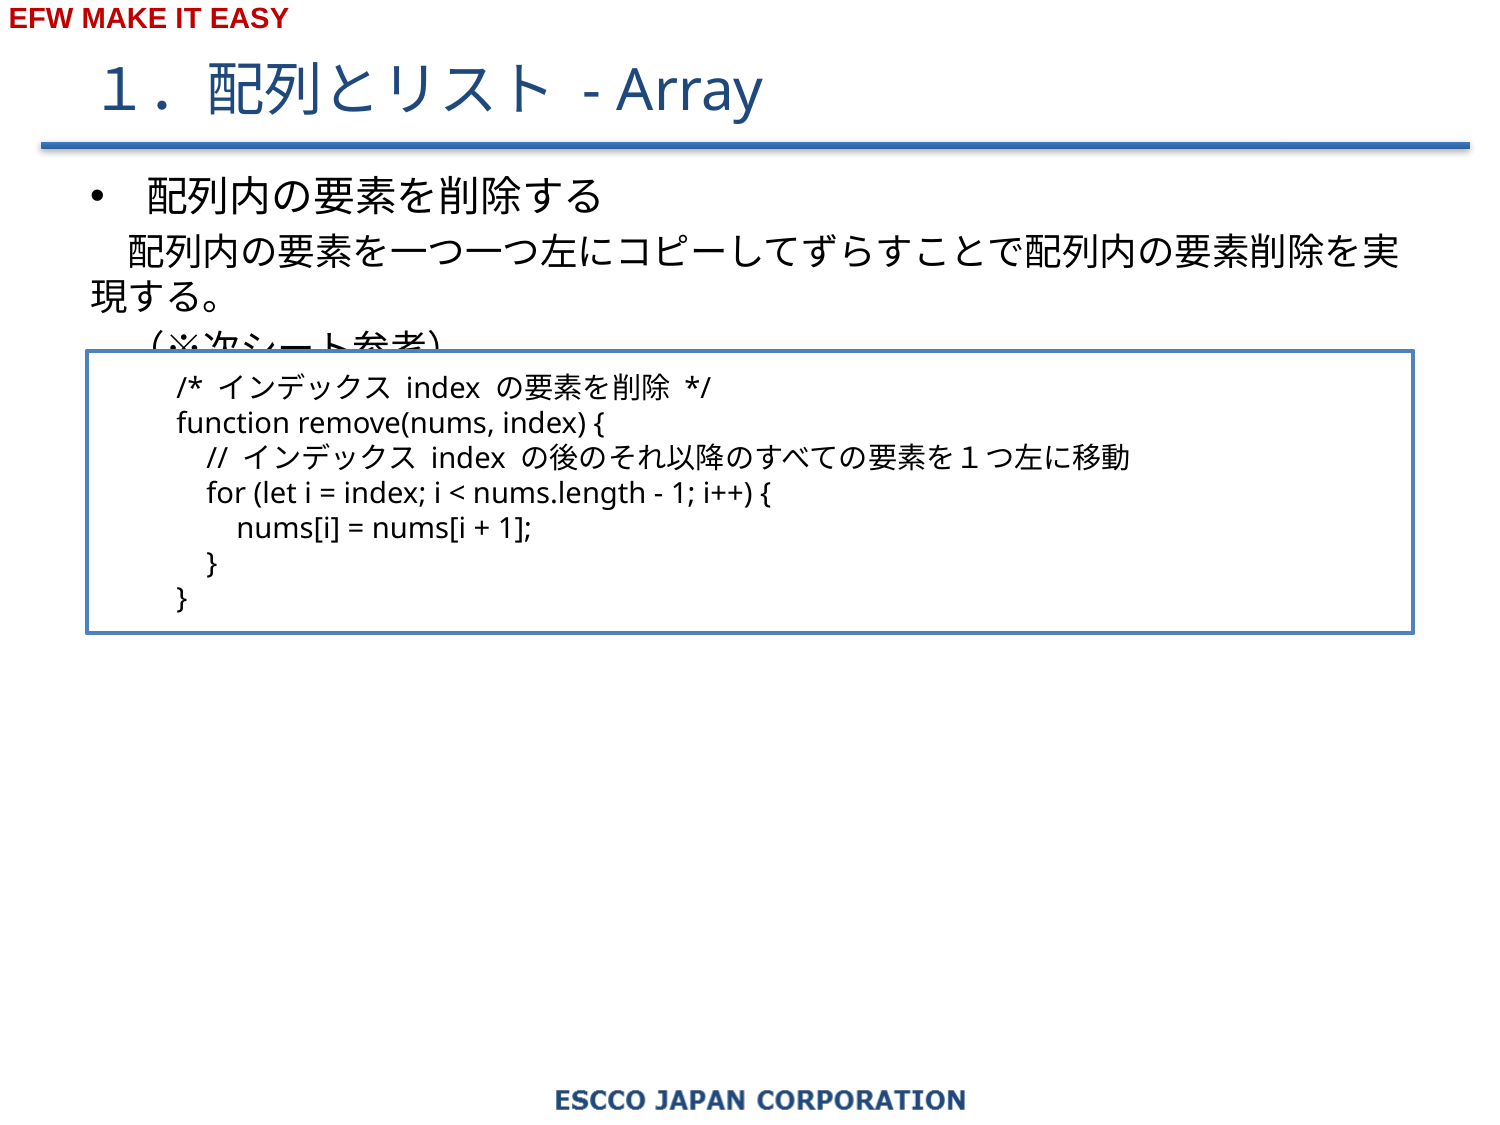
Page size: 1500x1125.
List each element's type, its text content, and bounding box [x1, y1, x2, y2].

title １．配列とリスト - Array [75, 45, 1425, 138]
text_box /* インデックス index の要素を削除 */ function remove(nums, index) { // インデックス index の後のそれ以降のすべての要素を１つ左に移動 for (let i = index; i < nums.length - 1; i++) { nums[i] = nums[i + 1]; } } [85, 349, 1415, 635]
list 配列内の要素を削除する 配列内の要素を一つ一つ左にコピーしてずらすことで配列内の要素削除を実現する。 （※次シート参考） [75, 162, 1425, 1024]
picture [523, 1069, 999, 1125]
